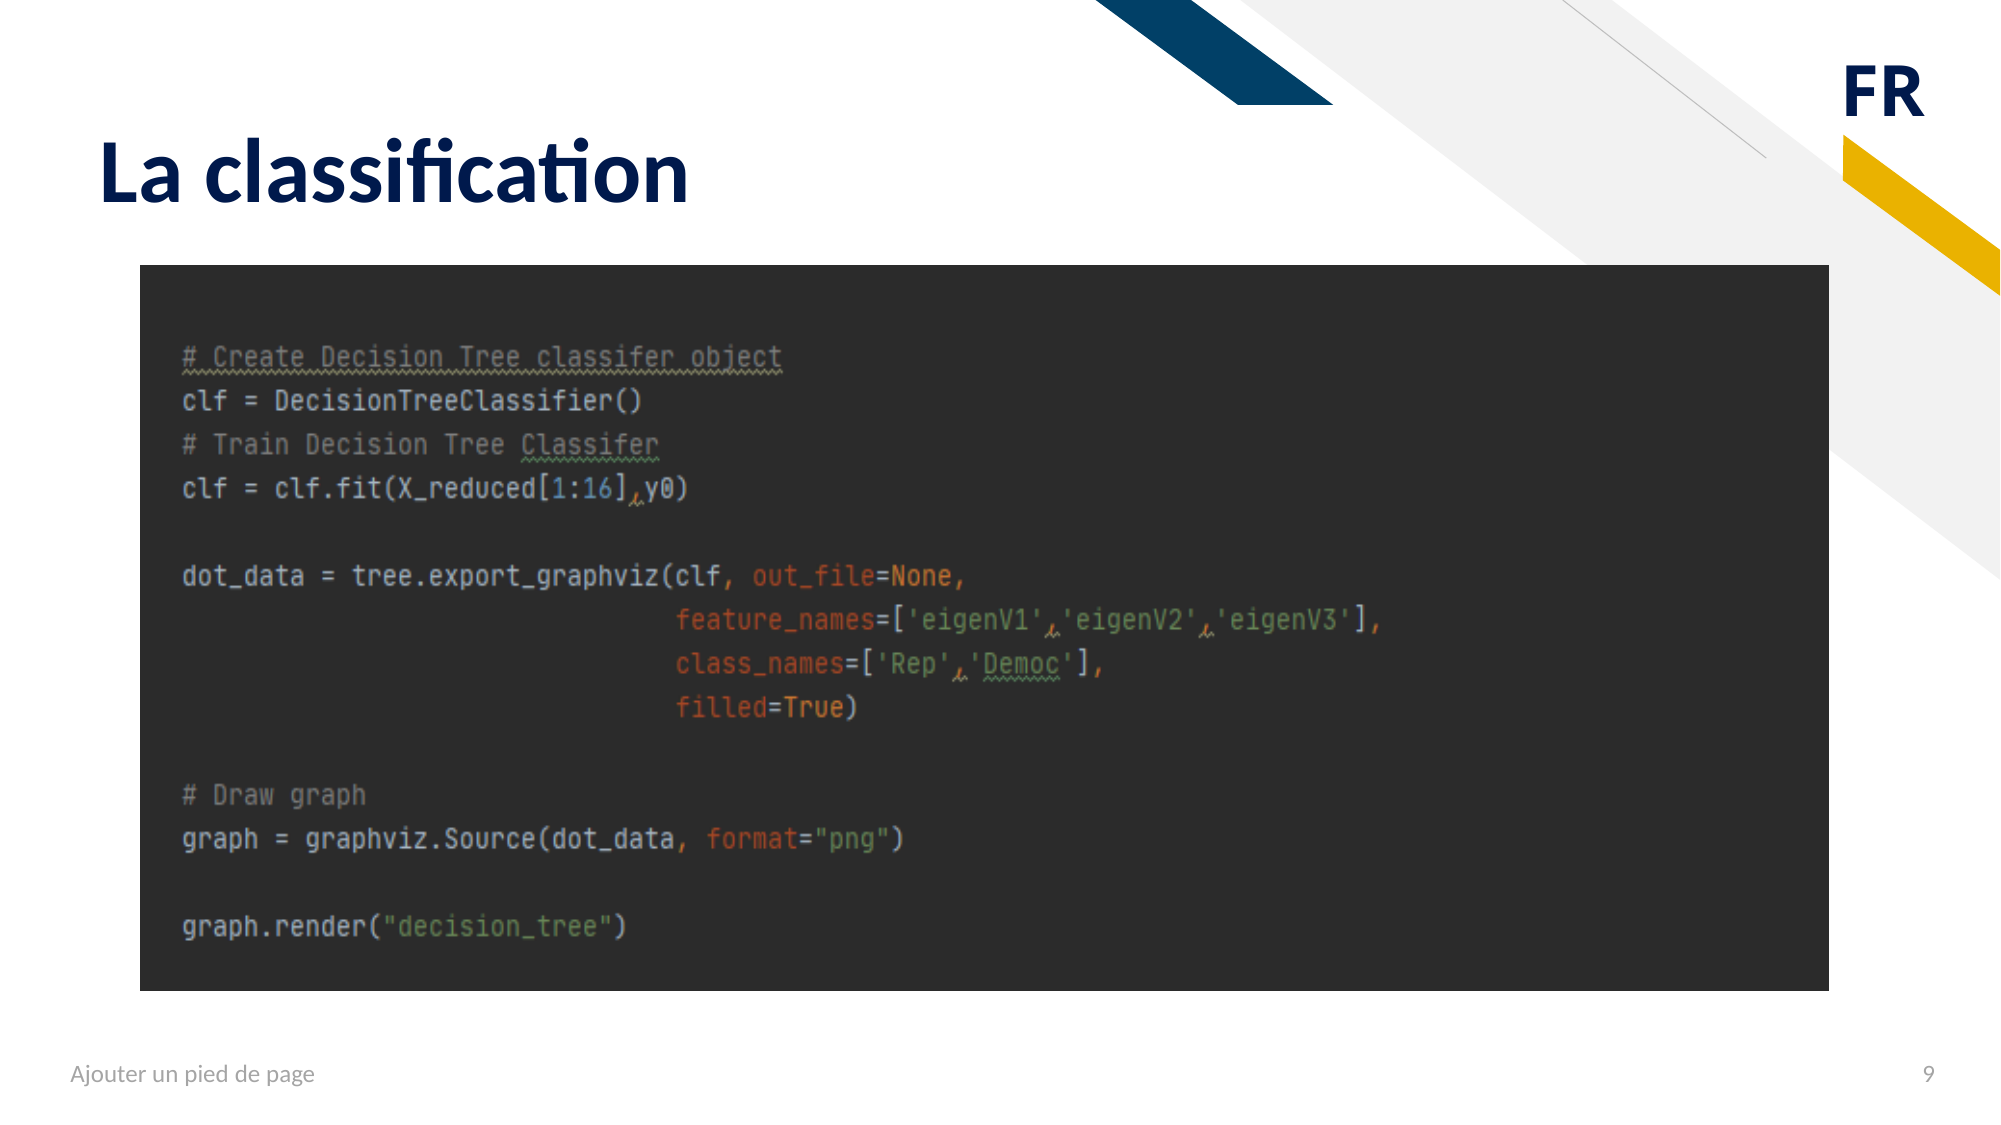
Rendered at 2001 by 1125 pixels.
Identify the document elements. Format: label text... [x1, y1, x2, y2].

title La classification [85, 34, 1453, 223]
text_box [140, 265, 1829, 991]
slide_number 9 [1828, 1042, 1950, 1103]
footer Ajouter un pied de page [55, 1042, 731, 1103]
